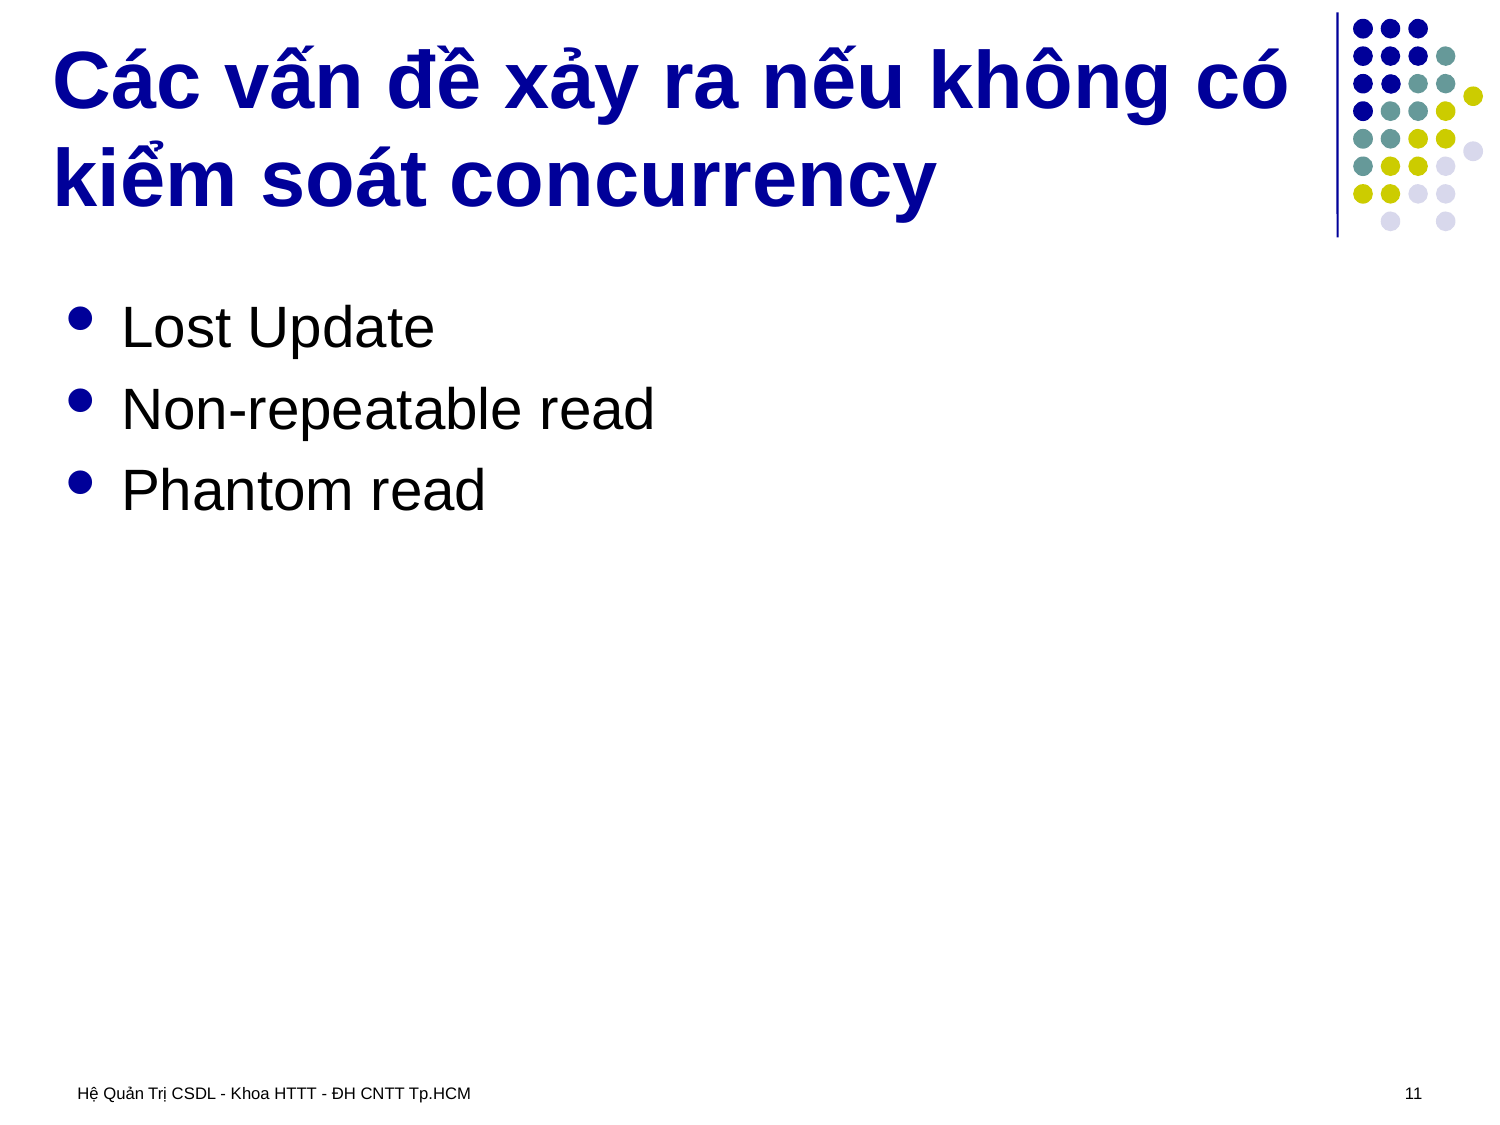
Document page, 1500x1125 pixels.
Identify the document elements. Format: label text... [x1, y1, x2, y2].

title Các vấn đề xảy ra nếu không có kiểm soát concurrency [37, 87, 1325, 230]
slide_number 11 [1087, 1074, 1438, 1125]
list Lost Update Non-repeatable read Phantom read [50, 200, 1438, 1038]
footer Hệ Quản Trị CSDL - Khoa HTTT - ĐH CNTT Tp.HCM [62, 1074, 1025, 1125]
